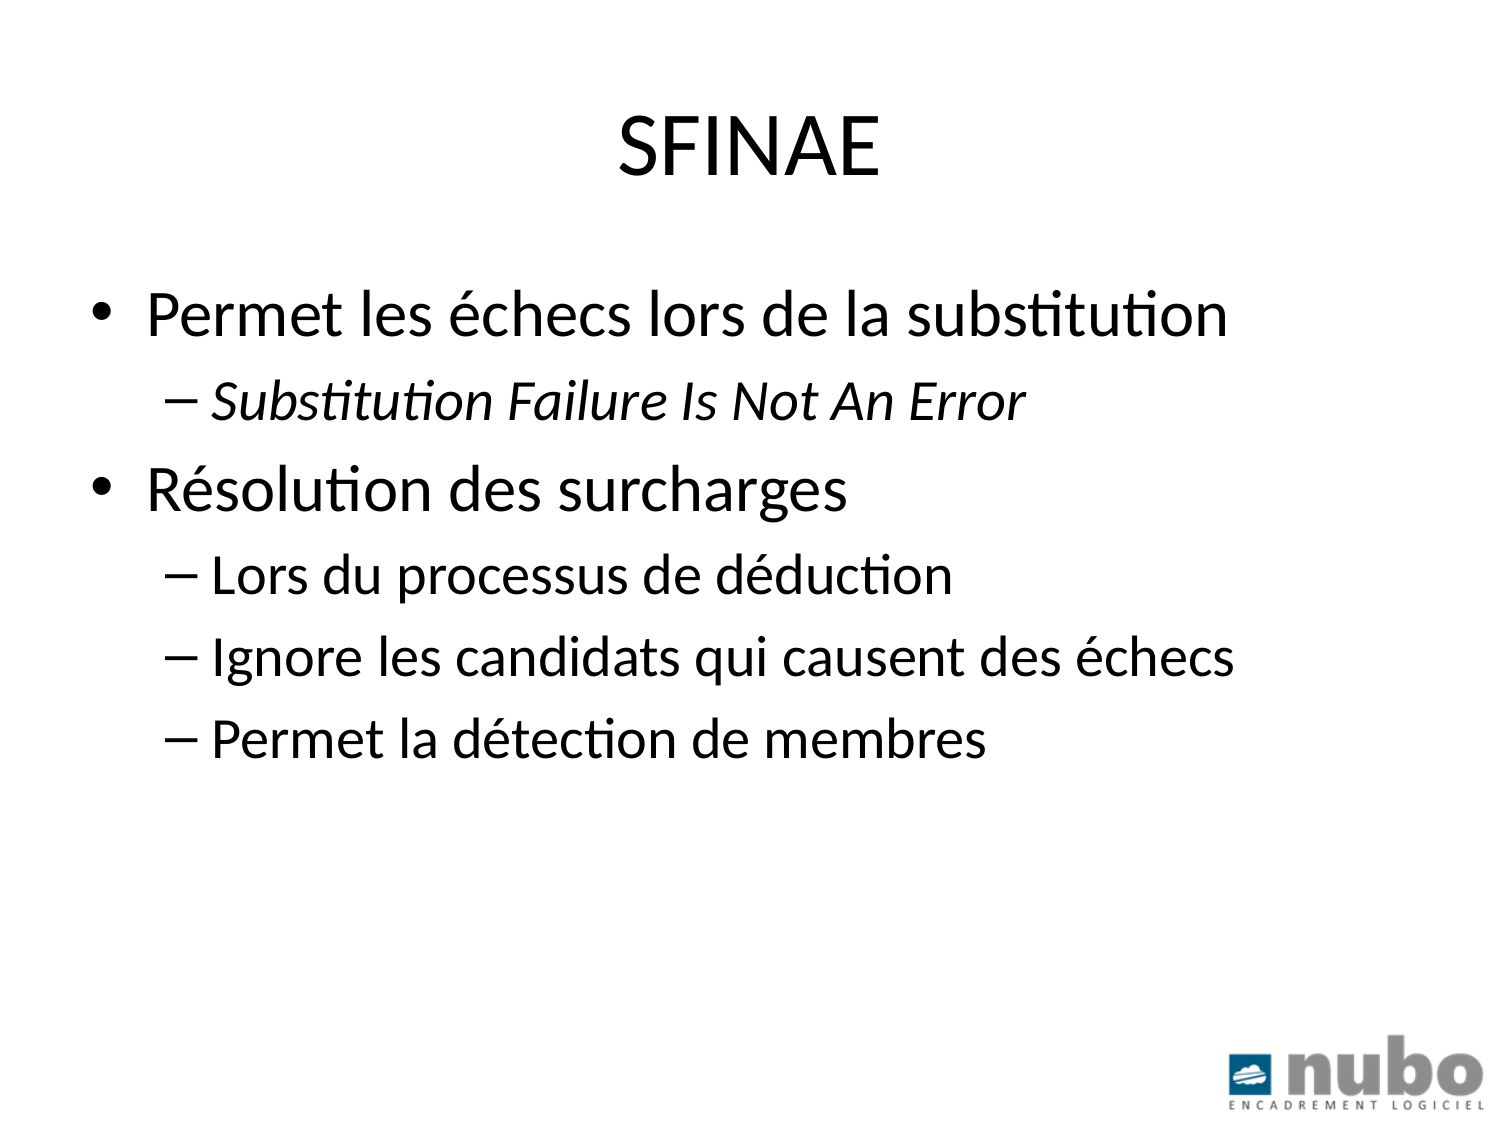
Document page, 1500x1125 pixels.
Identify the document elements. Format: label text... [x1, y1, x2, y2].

picture [1226, 1032, 1488, 1113]
title SFINAE [75, 45, 1425, 233]
list Permet les échecs lors de la substitution Substitution Failure Is Not An Error Résolution des surcharges Lors du processus de déduction Ignore les candidats qui causent des échecs Permet la détection de membres [75, 262, 1425, 1005]
